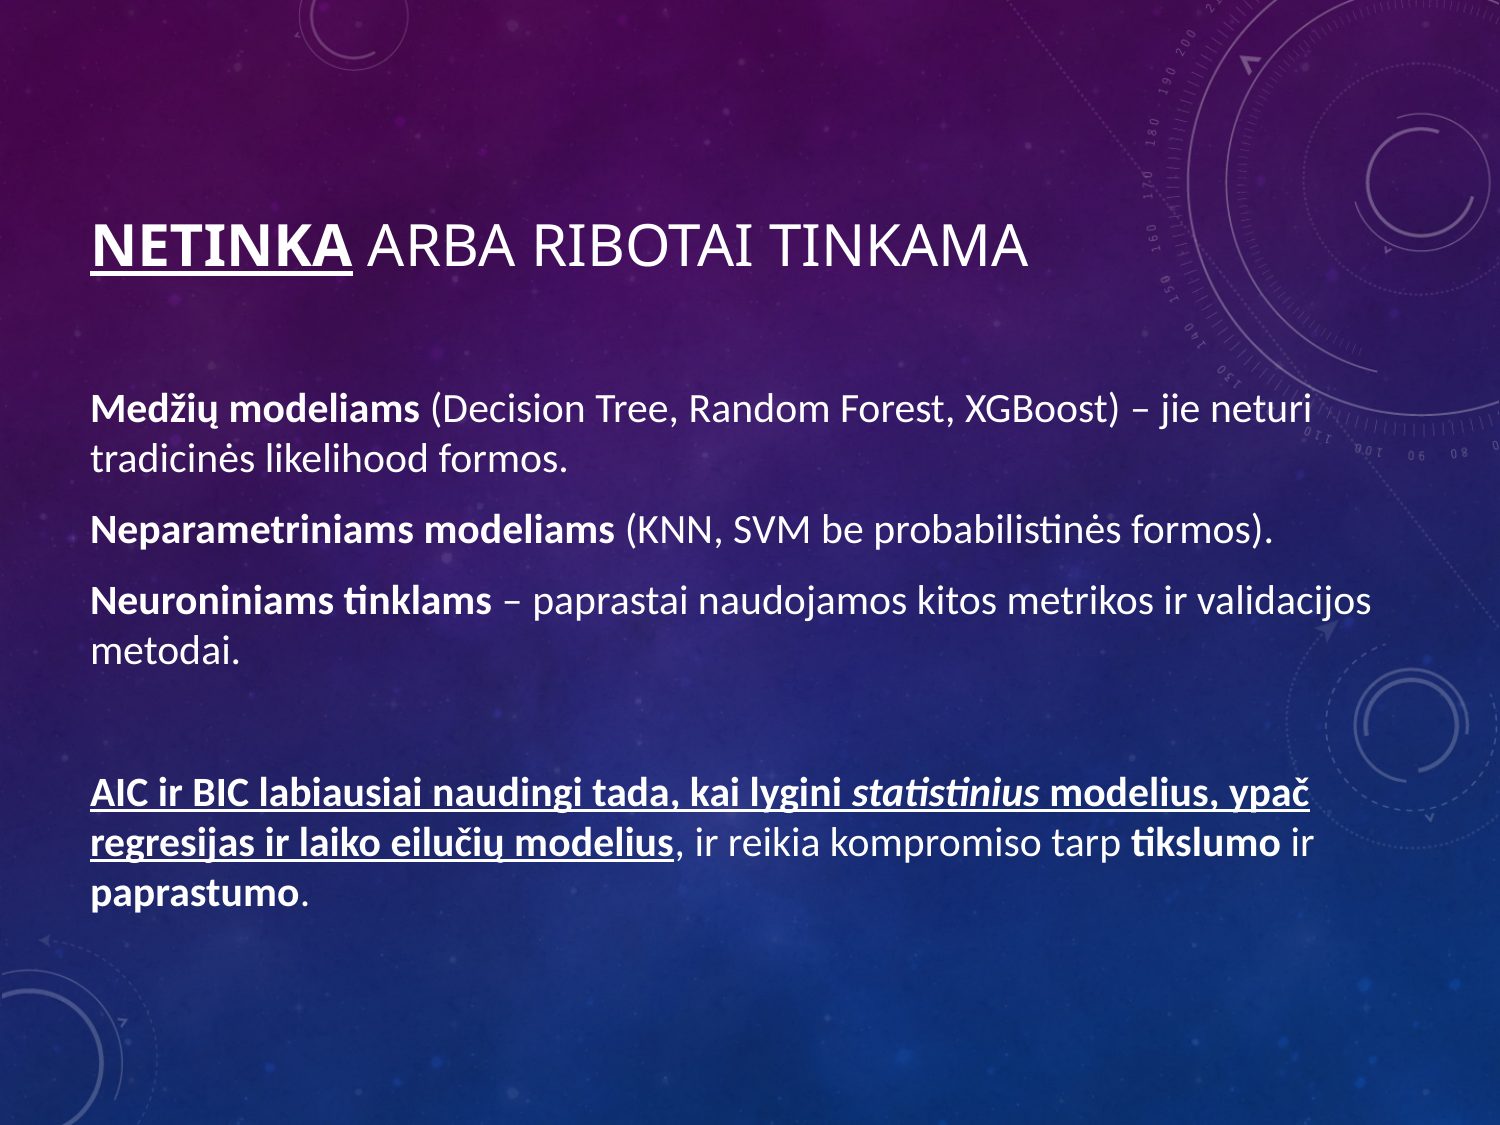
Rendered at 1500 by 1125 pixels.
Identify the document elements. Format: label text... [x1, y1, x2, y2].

title Netinka arba ribotai tinkama [75, 205, 1350, 351]
list Medžių modeliams (Decision Tree, Random Forest, XGBoost) – jie neturi tradicinės likelihood formos. Neparametriniams modeliams (KNN, SVM be probabilistinės formos). Neuroniniams tinklams – paprastai naudojamos kitos metrikos ir validacijos metodai. AIC ir BIC labiausiai naudingi tada, kai lygini statistinius modelius, ypač regresijas ir laiko eilučių modelius, ir reikia kompromiso tarp tikslumo ir paprastumo. [75, 351, 1410, 1010]
picture [0, 0, 1500, 1125]
